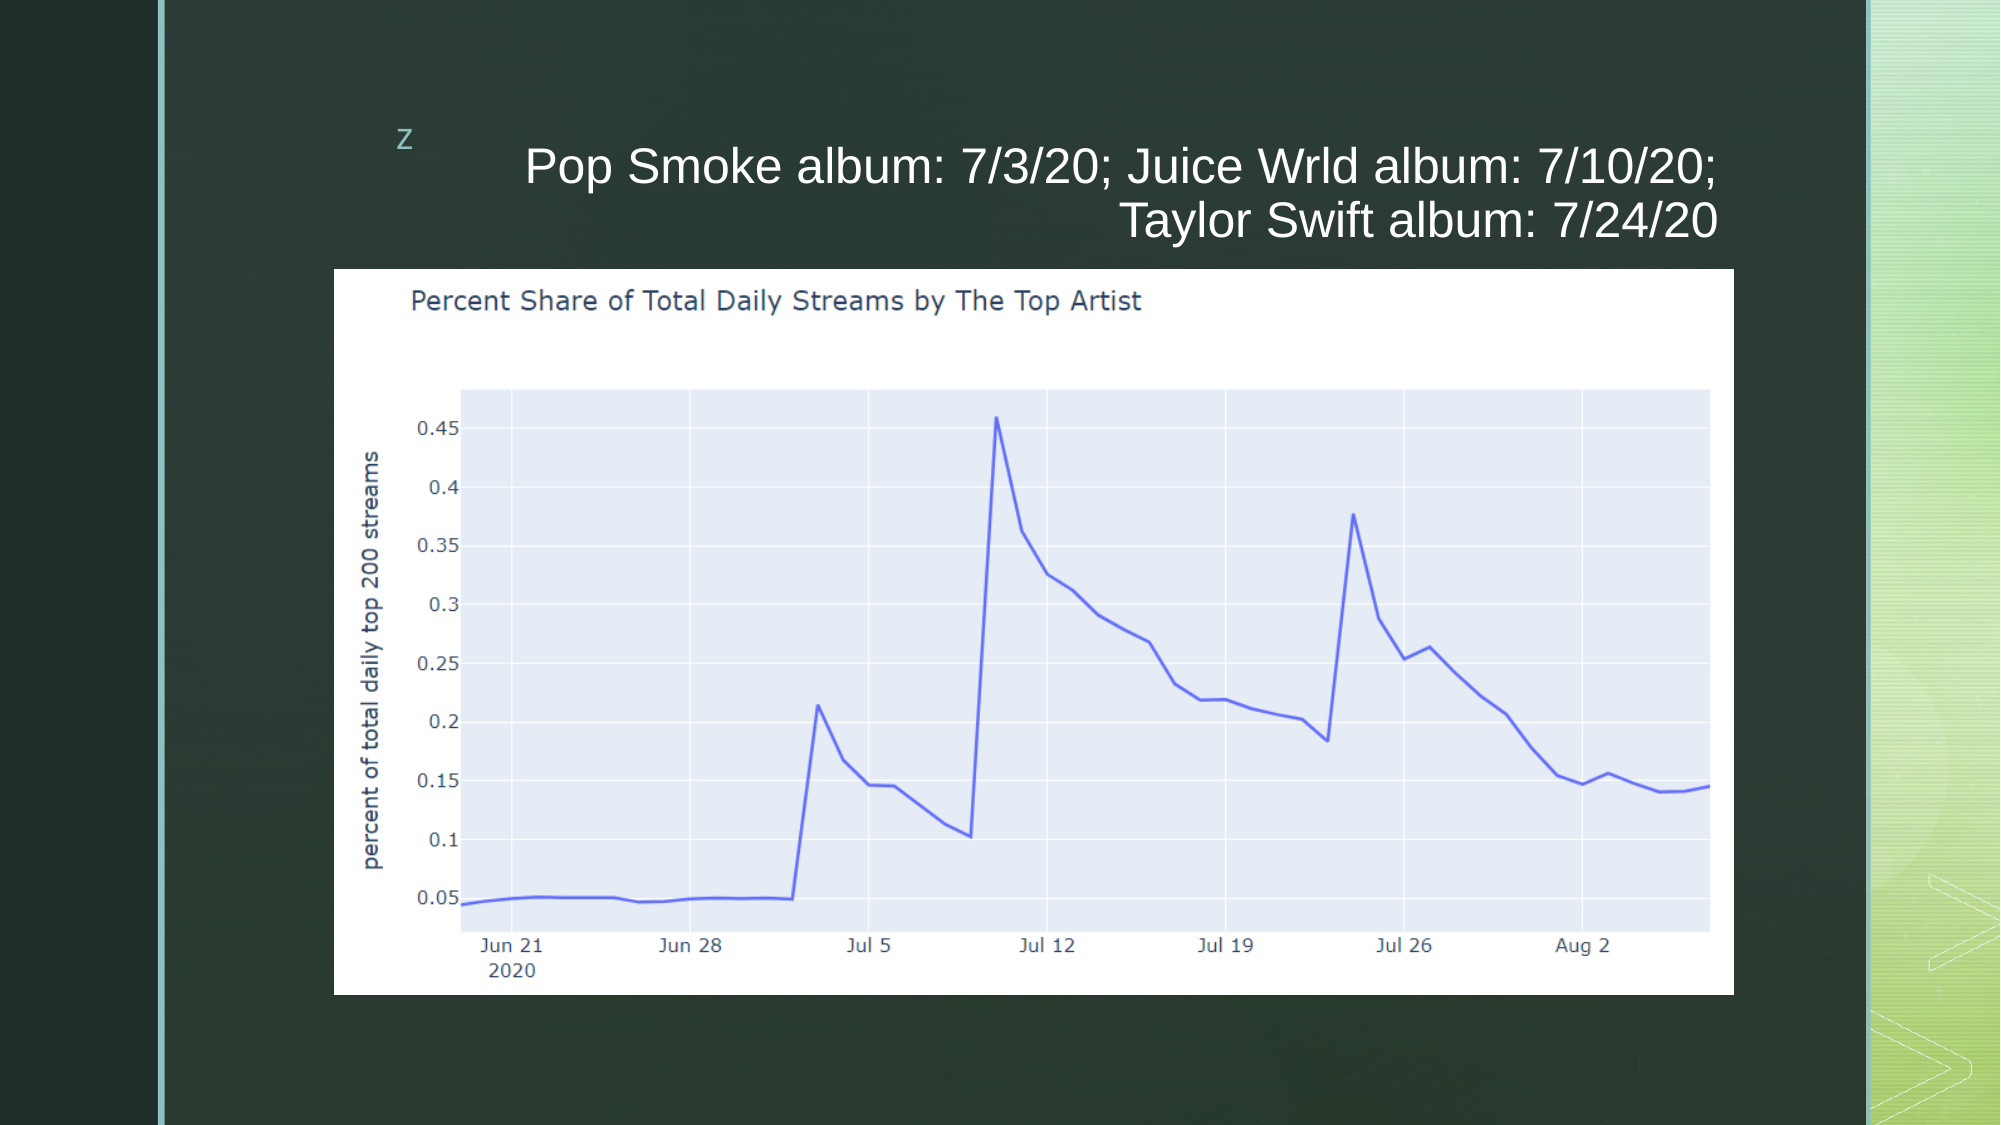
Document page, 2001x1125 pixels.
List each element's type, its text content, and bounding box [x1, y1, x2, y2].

picture [334, 269, 1735, 995]
title Pop Smoke album: 7/3/20; Juice Wrld album: 7/10/20; Taylor Swift album: 7/24/20 [356, 132, 1734, 269]
picture [1871, 0, 2001, 1125]
